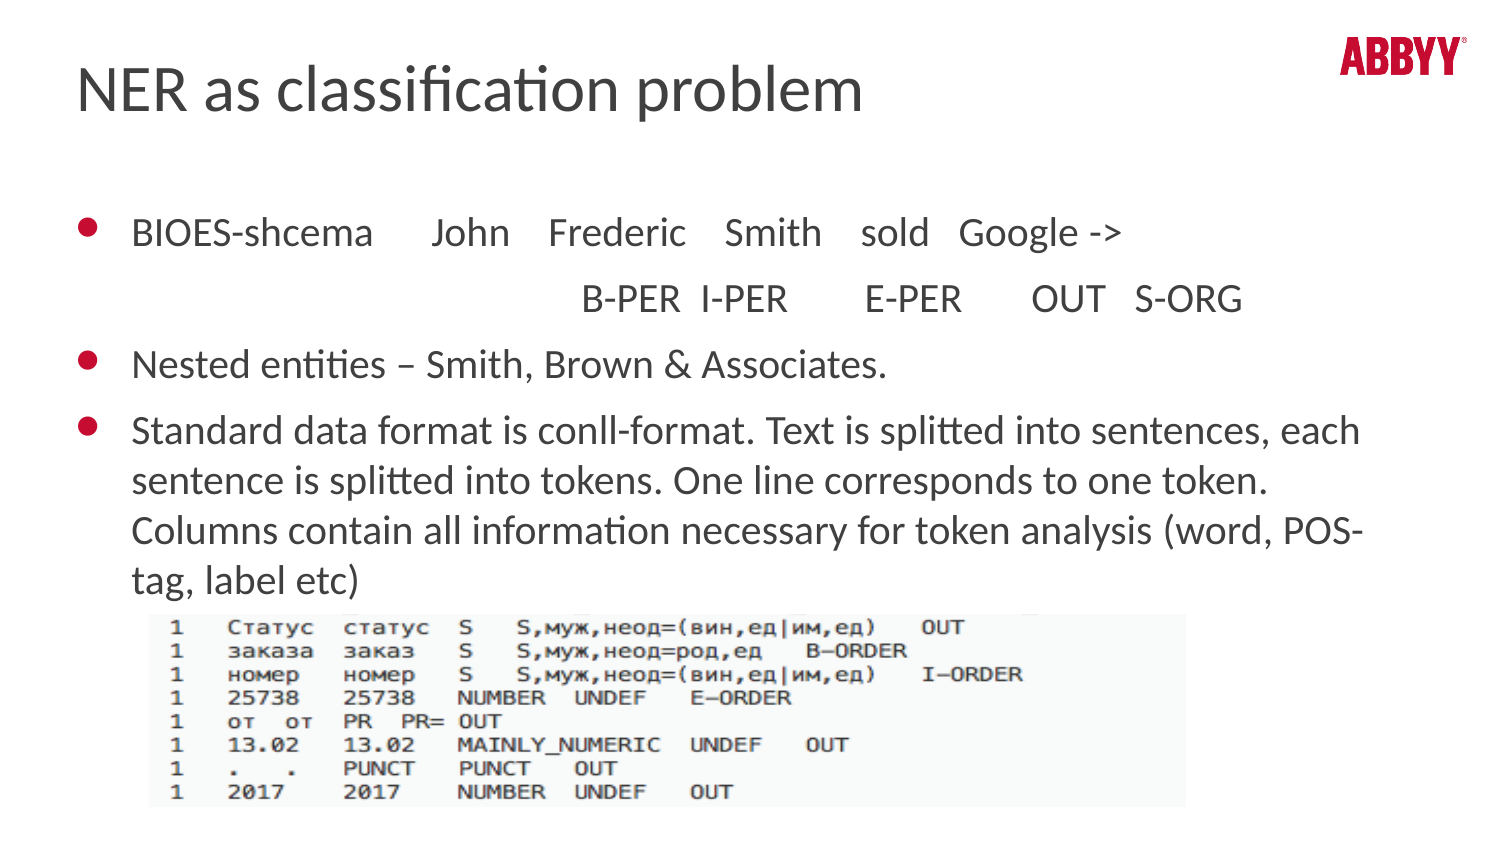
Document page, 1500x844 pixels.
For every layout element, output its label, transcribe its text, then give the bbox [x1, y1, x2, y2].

list BIOES-shcema John Frederic Smith sold Google -> B-PER I-PER E-PER OUT S-ORG Nested entities – Smith, Brown & Associates. Standard data format is conll-format. Text is splitted into sentences, each sentence is splitted into tokens. One line corresponds to one token. Columns contain all information necessary for token analysis (word, POS-tag, label etc) [75, 196, 1424, 794]
picture [148, 614, 1186, 808]
picture [1340, 37, 1467, 75]
title NER as classification problem [76, 45, 1294, 192]
